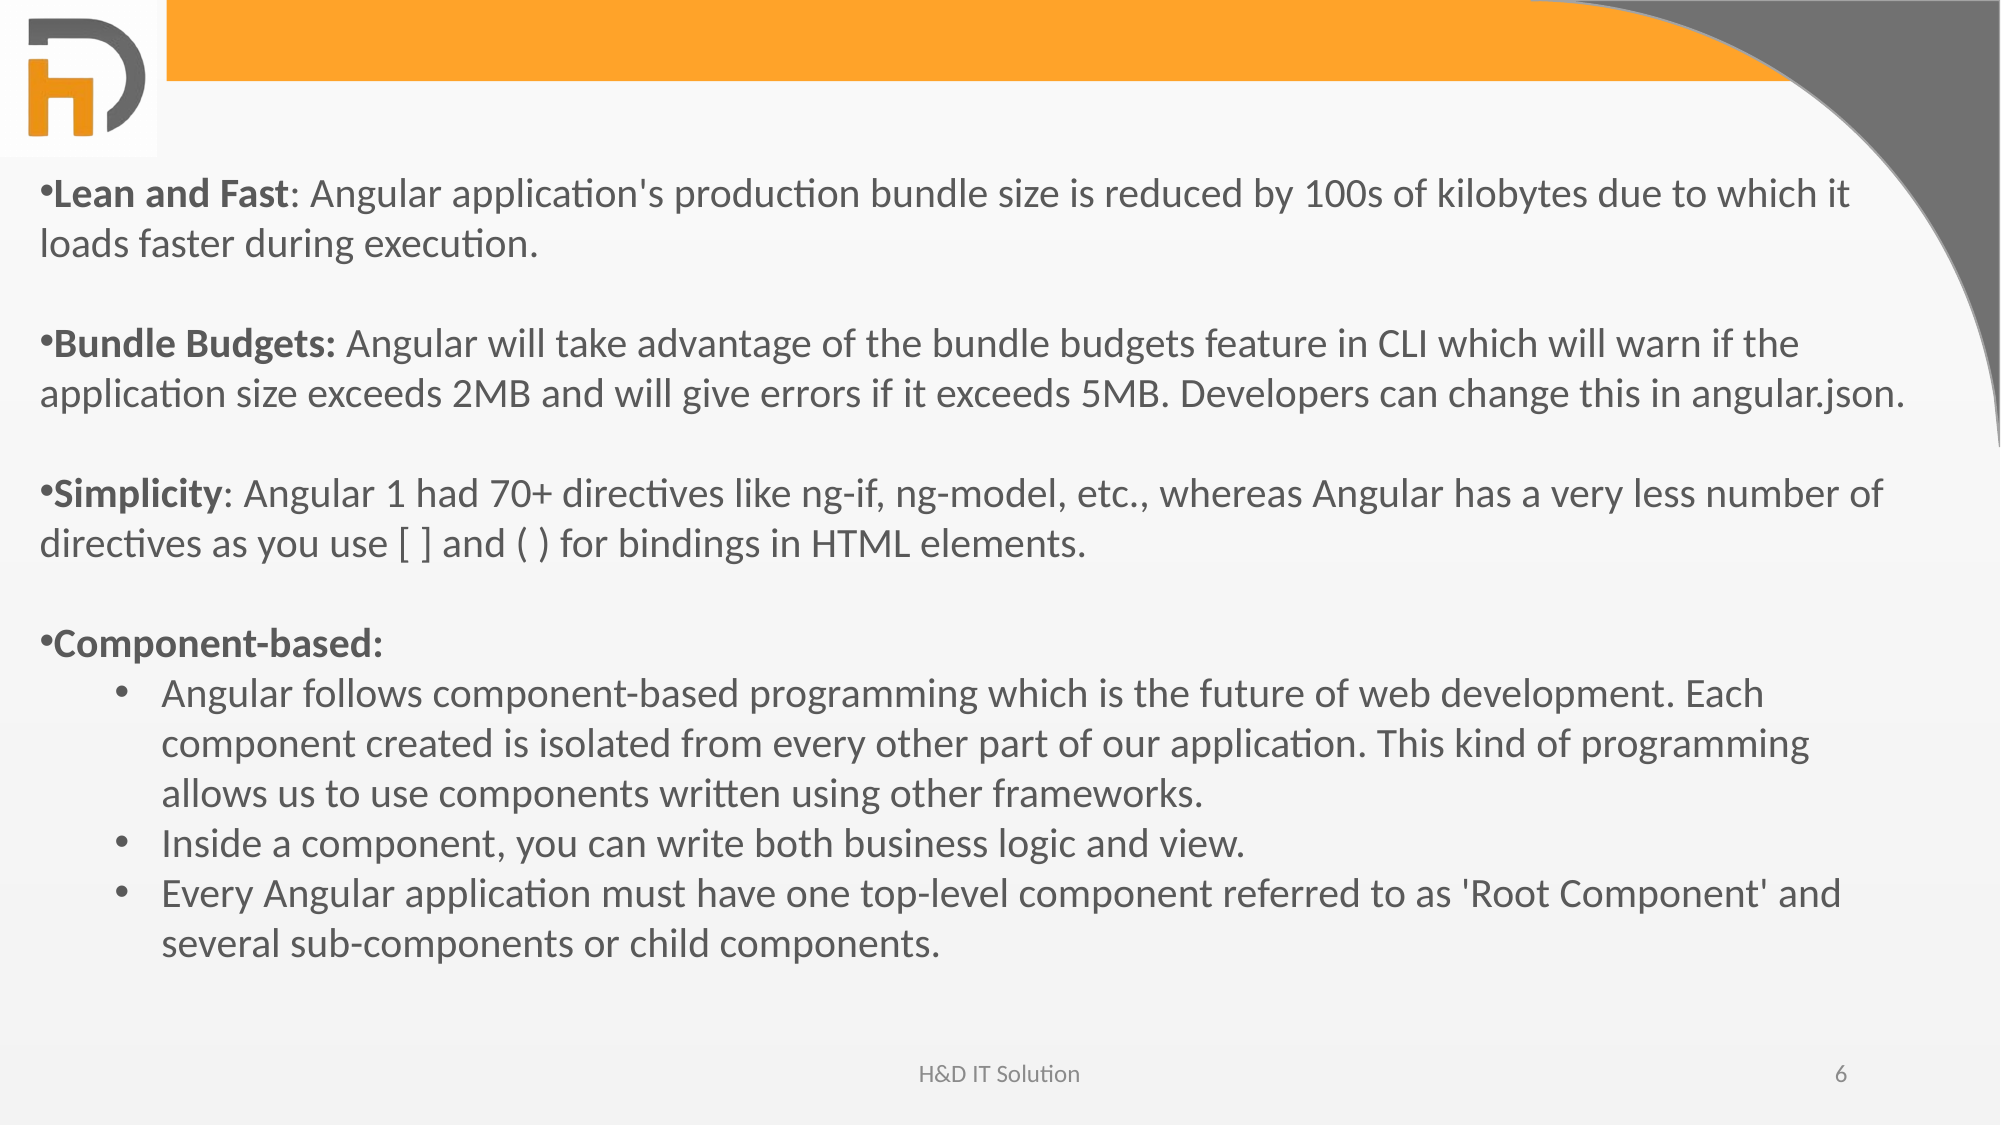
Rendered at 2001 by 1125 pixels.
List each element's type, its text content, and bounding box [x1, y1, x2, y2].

picture [0, 0, 157, 157]
footer H&D IT Solution [662, 1042, 1338, 1103]
slide_number 6 [1412, 1042, 1863, 1103]
text_box Lean and Fast: Angular application's production bundle size is reduced by 100s of kilobytes due to which it loads faster during execution. Bundle Budgets: Angular will take advantage of the bundle budgets feature in CLI which will warn if the application size exceeds 2MB and will give errors if it exceeds 5MB. Developers can change this in angular.json. Simplicity: Angular 1 had 70+ directives like ng-if, ng-model, etc., whereas Angular has a very less number of directives as you use [ ] and ( ) for bindings in HTML elements. Component-based: Angular follows component-based programming which is the future of web development. Each component created is isolated from every other part of our application. This kind of programming allows us to use components written using other frameworks. Inside a component, you can write both business logic and view. Every Angular application must have one top-level component referred to as 'Root Component' and several sub-components or child components. [24, 158, 1935, 974]
